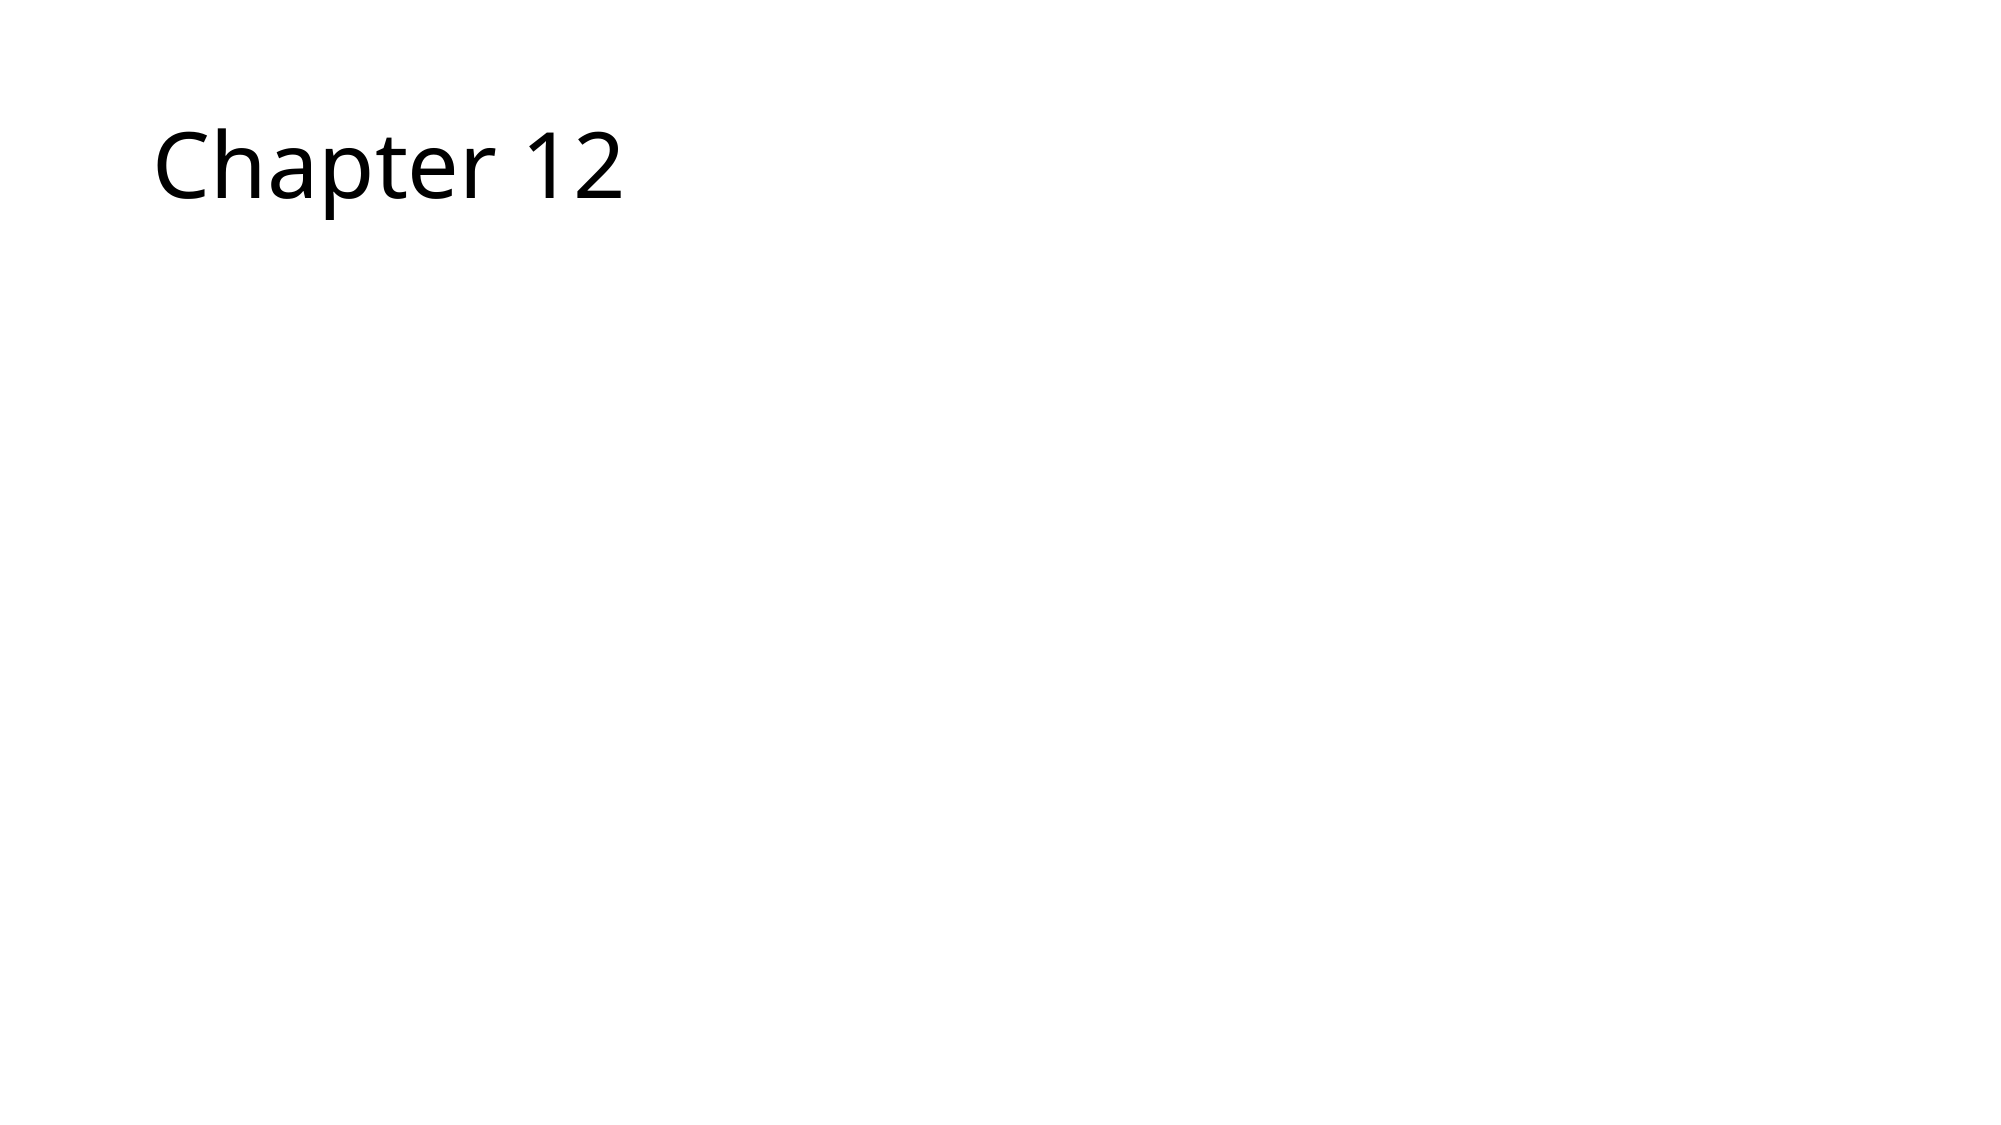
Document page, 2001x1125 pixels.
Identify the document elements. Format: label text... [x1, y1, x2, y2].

title Chapter 12 [137, 59, 1863, 278]
